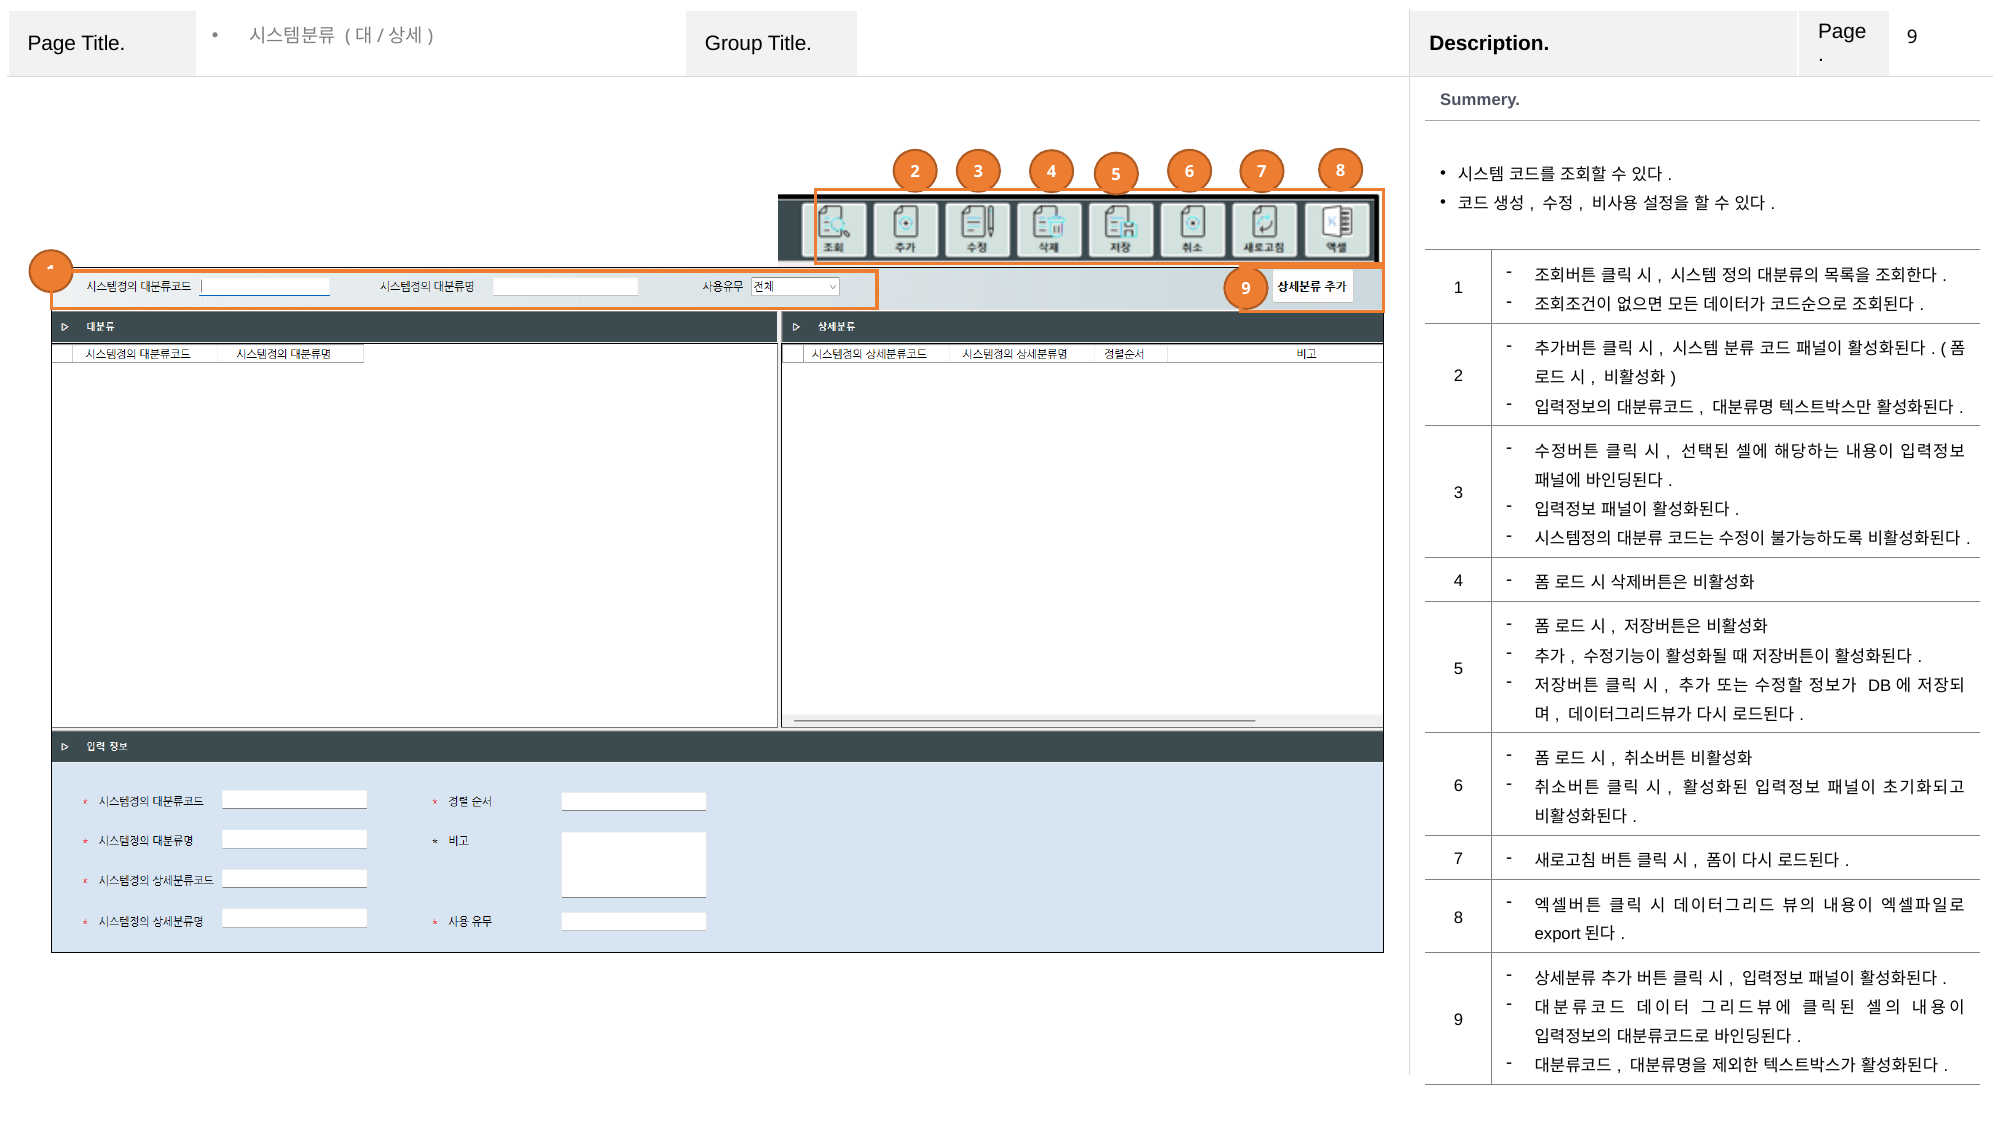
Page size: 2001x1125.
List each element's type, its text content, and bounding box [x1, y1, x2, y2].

table_cell 추가버튼 클릭 시, 시스템 분류 코드 패널이 활성화된다. (폼 로드 시, 비활성화) 입력정보의 대분류코드, 대분류명 텍스트박스만 활성화된다. [1492, 324, 1980, 425]
table_cell 5 [1425, 602, 1491, 732]
table_cell 8 [1425, 880, 1491, 952]
table_cell 1 [1425, 250, 1491, 323]
text_box 4 [1028, 149, 1075, 174]
table_cell 폼 로드 시, 저장버튼은 비활성화 추가, 수정기능이 활성화될 때 저장버튼이 활성화된다. 저장버튼 클릭 시, 추가 또는 수정할 정보가 DB에 저장되며, 데이터그리드뷰가 다시 로드된다. [1492, 602, 1980, 732]
table_cell 7 [1425, 836, 1491, 879]
table_cell 수정버튼 클릭 시, 선택된 셀에 해당하는 내용이 입력정보 패널에 바인딩된다. 입력정보 패널이 활성화된다. 시스템정의 대분류 코드는 수정이 불가능하도록 비활성화된다. [1492, 426, 1980, 557]
text_box 7 [1239, 149, 1285, 174]
table_header Summery. [1425, 78, 1980, 120]
table_cell 2 [1425, 324, 1491, 425]
picture [51, 174, 1384, 953]
table_cell 폼 로드 시, 취소버튼 비활성화 취소버튼 클릭 시, 활성화된 입력정보 패널이 초기화되고 비활성화된다. [1492, 733, 1980, 835]
text_box 9 [1892, 17, 2000, 58]
table_cell 조회버튼 클릭 시, 시스템 정의 대분류의 목록을 조회한다. 조회조건이 없으면 모든 데이터가 코드순으로 조회된다. [1492, 250, 1980, 323]
table_cell 엑셀버튼 클릭 시 데이터그리드 뷰의 내용이 엑셀파일로 export된다. [1492, 880, 1980, 952]
list 시스템분류 (대/상세) [196, 18, 684, 55]
table_cell 3 [1425, 426, 1491, 557]
text_box 1 [28, 249, 74, 293]
table_cell 시스템 코드를 조회할 수 있다. 코드 생성, 수정, 비사용 설정을 할 수 있다. [1425, 121, 1980, 249]
text_box 2 [892, 148, 938, 174]
text_box 8 [1318, 147, 1364, 174]
text_box 5 [1093, 151, 1139, 174]
text_box 6 [1167, 148, 1213, 174]
text_box 3 [955, 148, 1001, 174]
table_cell 4 [1425, 558, 1491, 601]
table_cell 폼 로드 시 삭제버튼은 비활성화 [1492, 558, 1980, 601]
table_cell 상세분류 추가 버튼 클릭 시, 입력정보 패널이 활성화된다. 대분류코드 데이터 그리드뷰에 클릭된 셀의 내용이 입력정보의 대분류코드로 바인딩된다. 대분류코드, 대분류명을 제외한 텍스트박스가 활성화된다. [1492, 953, 1980, 1084]
table_cell 새로고침 버튼 클릭 시, 폼이 다시 로드된다. [1492, 836, 1980, 879]
table_cell 6 [1425, 733, 1491, 835]
table_cell 9 [1425, 953, 1491, 1084]
